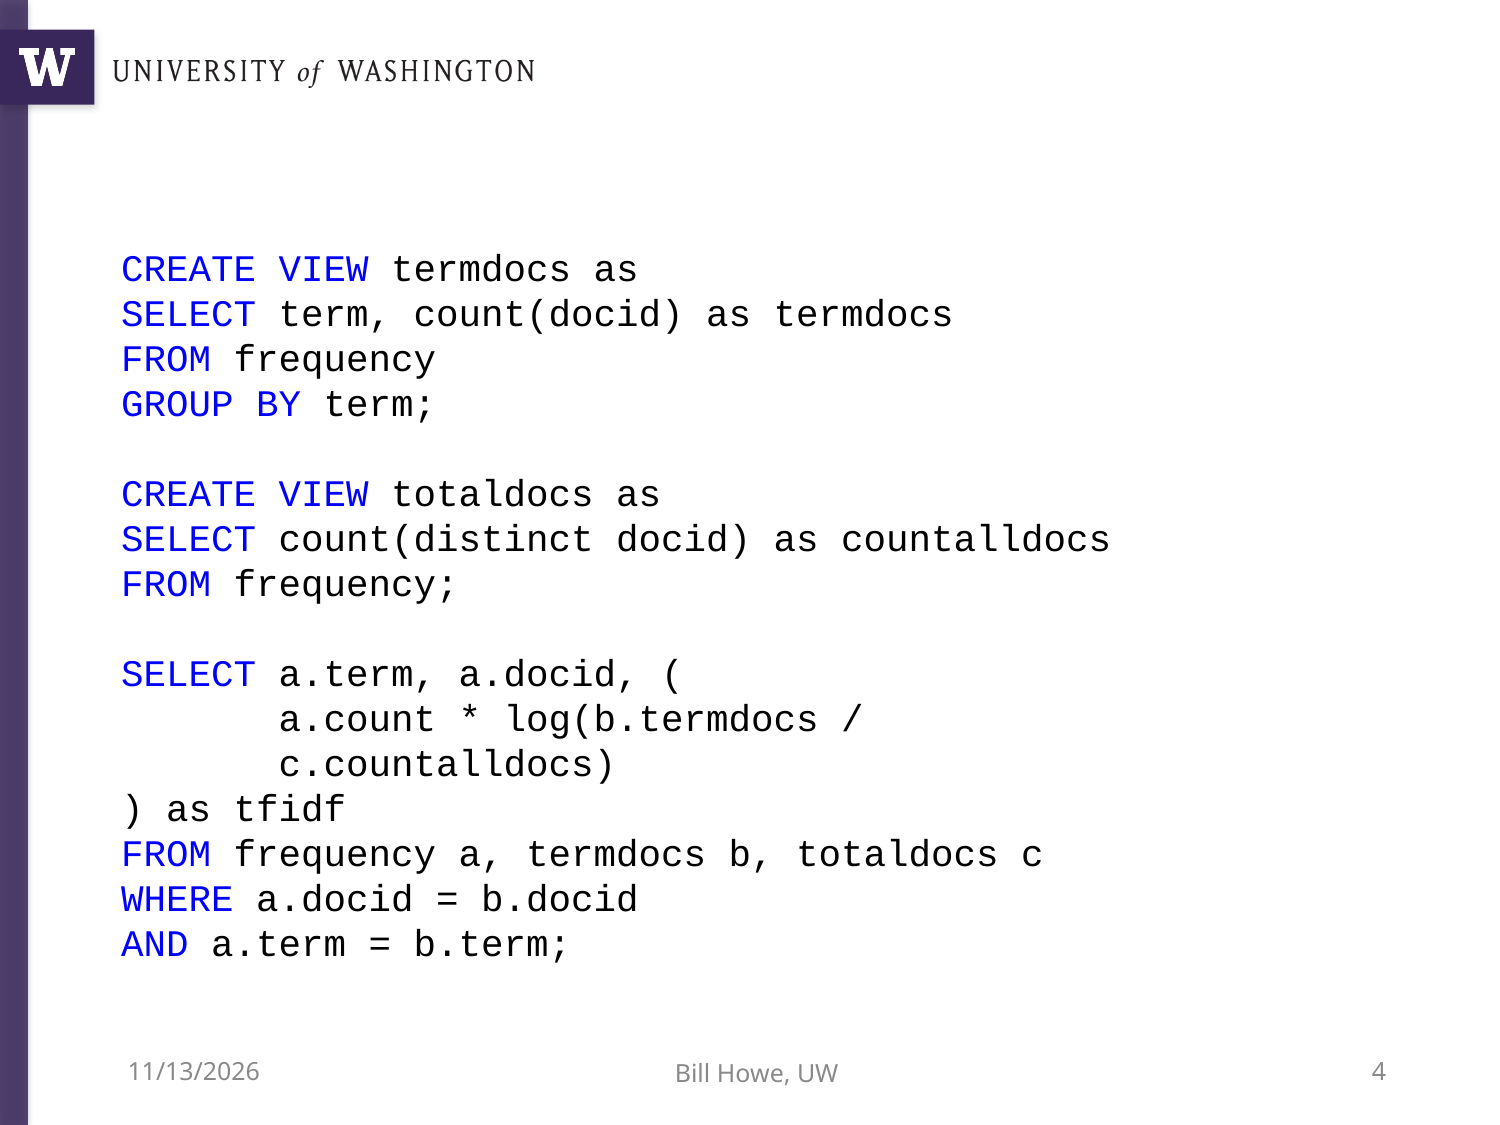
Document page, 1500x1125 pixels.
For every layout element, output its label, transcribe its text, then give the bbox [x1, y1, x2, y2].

picture [112, 59, 534, 88]
text_box CREATE VIEW termdocs as SELECT term, count(docid) as termdocs FROM frequency GROUP BY term; CREATE VIEW totaldocs as SELECT count(distinct docid) as countalldocs FROM frequency; SELECT a.term, a.docid, ( a.count * log(b.termdocs / c.countalldocs) ) as tfidf FROM frequency a, termdocs b, totaldocs c WHERE a.docid = b.docid AND a.term = b.term; [106, 236, 1319, 972]
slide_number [112, 1042, 463, 1103]
slide_number 4 [1051, 1042, 1402, 1103]
picture [19, 48, 75, 86]
footer Bill Howe, UW [519, 1042, 995, 1103]
